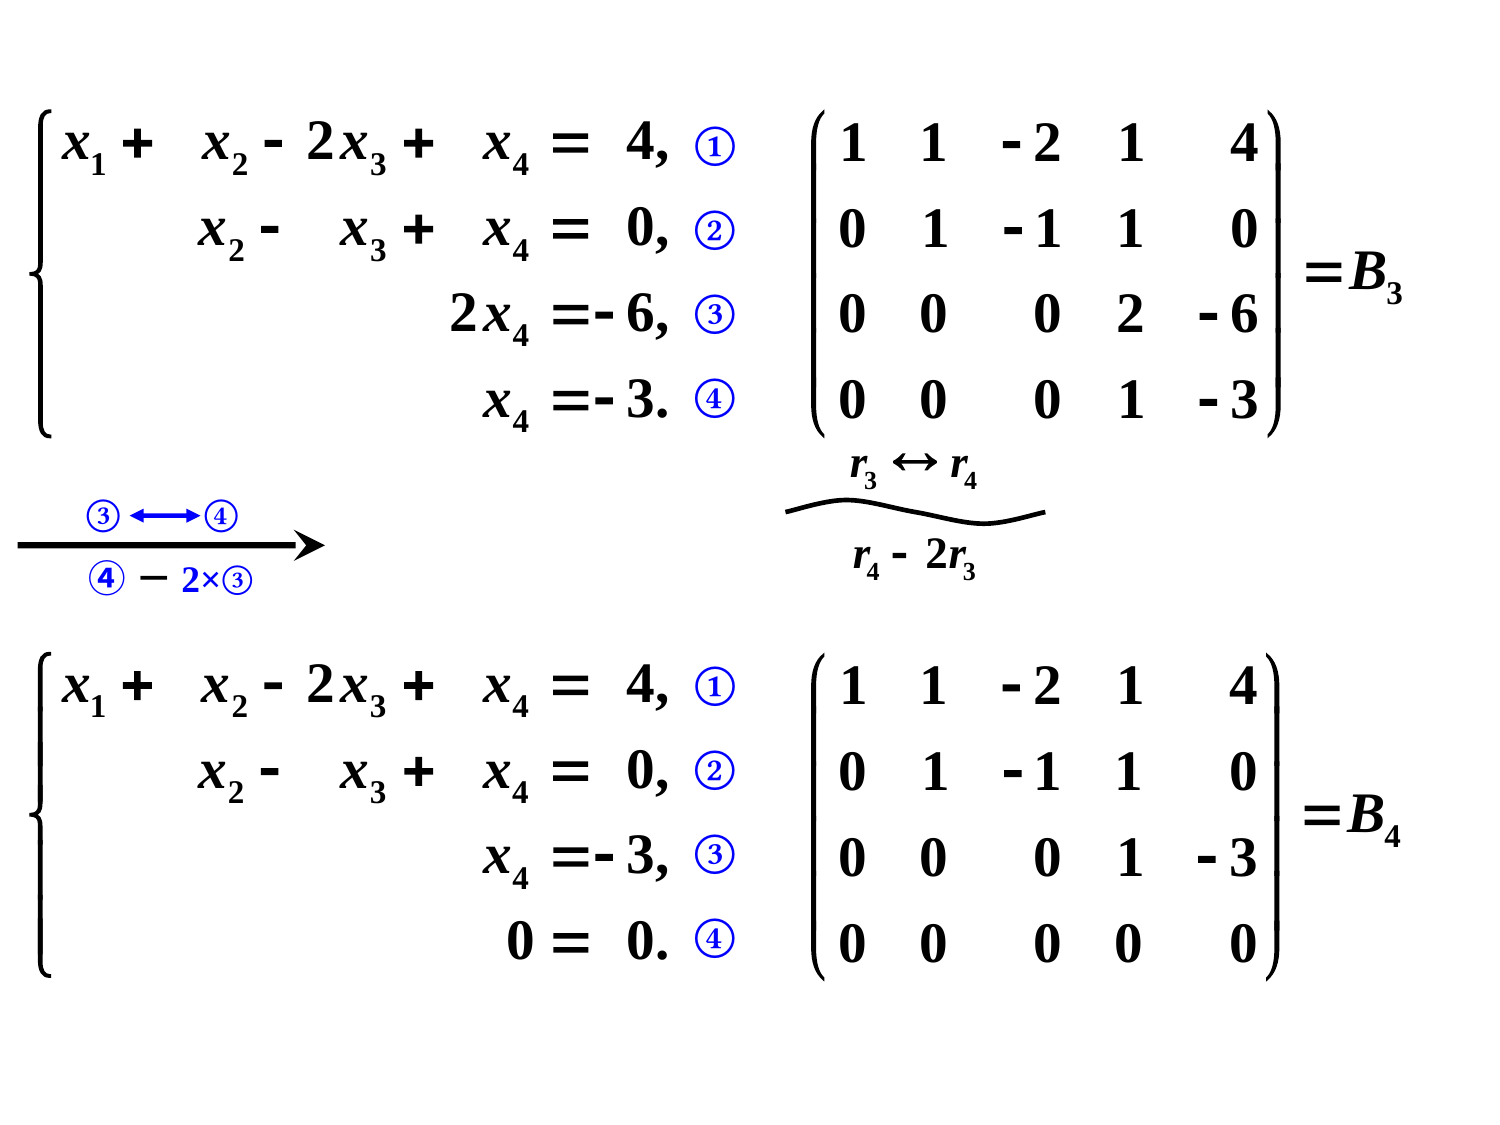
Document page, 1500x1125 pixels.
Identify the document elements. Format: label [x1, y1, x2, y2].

text_box [17, 639, 681, 988]
text_box [800, 641, 1411, 990]
text_box [17, 479, 326, 609]
text_box [678, 645, 763, 973]
text_box [678, 104, 763, 433]
text_box [800, 98, 1412, 447]
text_box [17, 98, 681, 452]
text_box [785, 432, 1046, 592]
